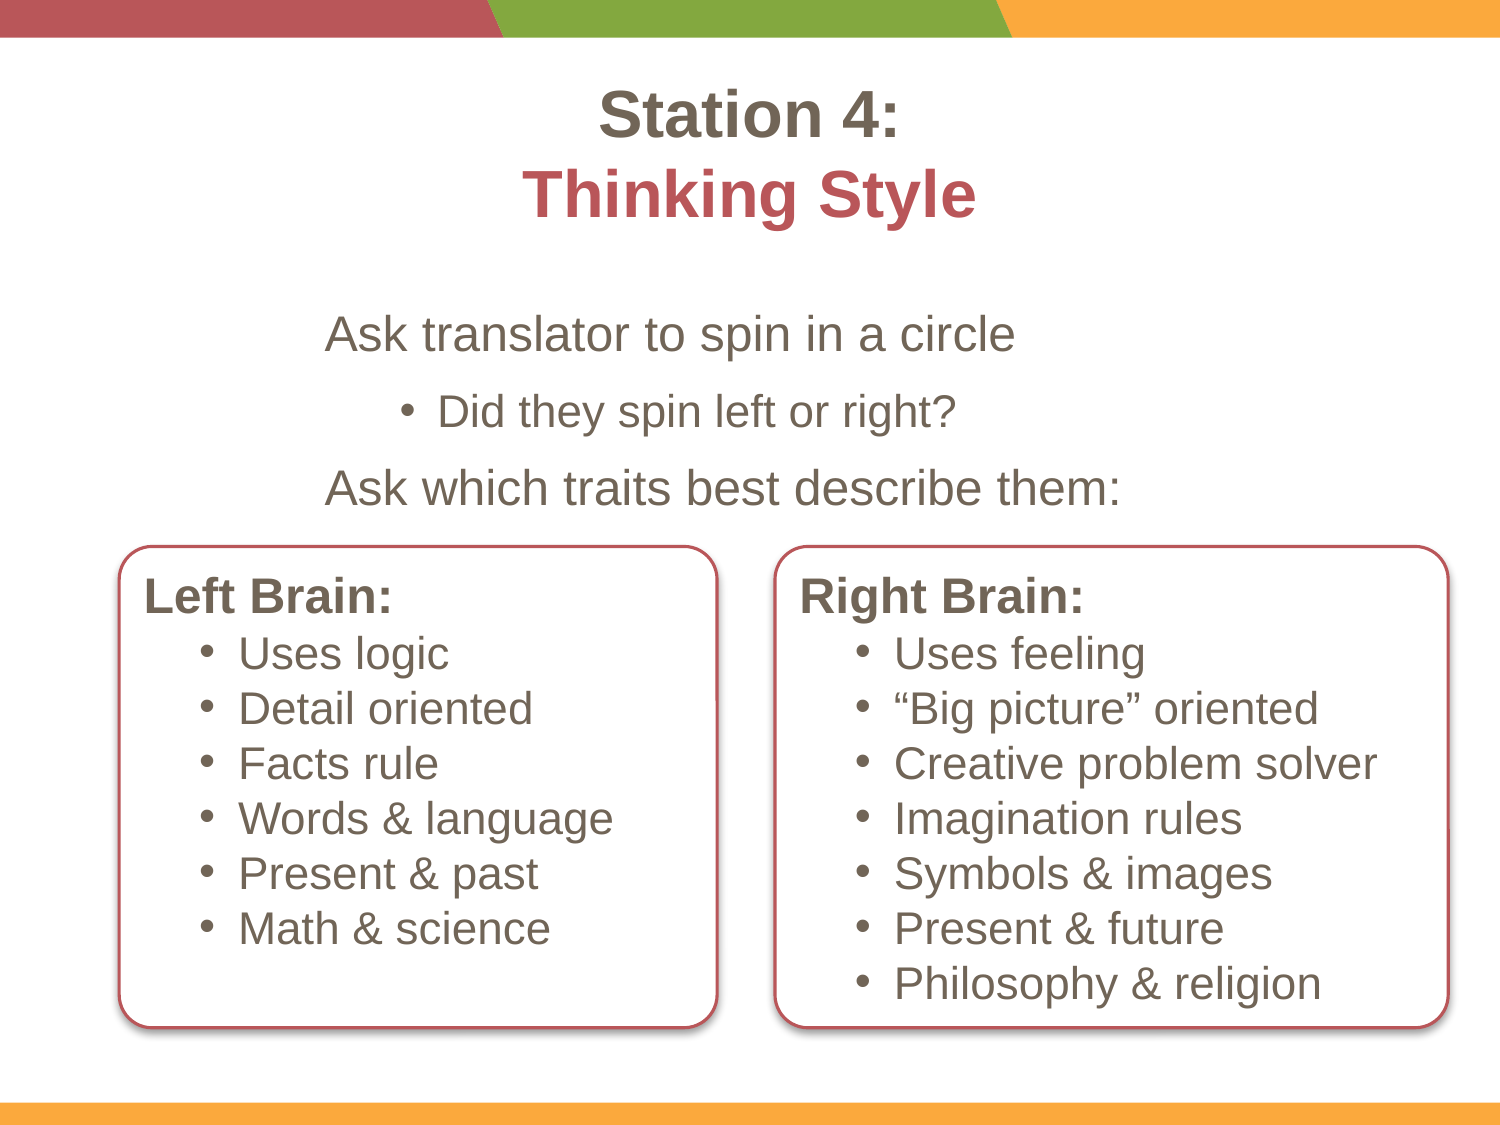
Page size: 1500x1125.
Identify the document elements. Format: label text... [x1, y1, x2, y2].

text_box Left Brain: Uses logic Detail oriented Facts rule Words & language Present & past Math & science [119, 546, 718, 1028]
title Station 4: Thinking Style [103, 63, 1397, 281]
text_box Right Brain: Uses feeling “Big picture” oriented Creative problem solver Imagination rules Symbols & images Present & future Philosophy & religion [774, 546, 1449, 1028]
list Ask translator to spin in a circle Did they spin left or right? Ask which traits best describe them: [50, 301, 1397, 954]
